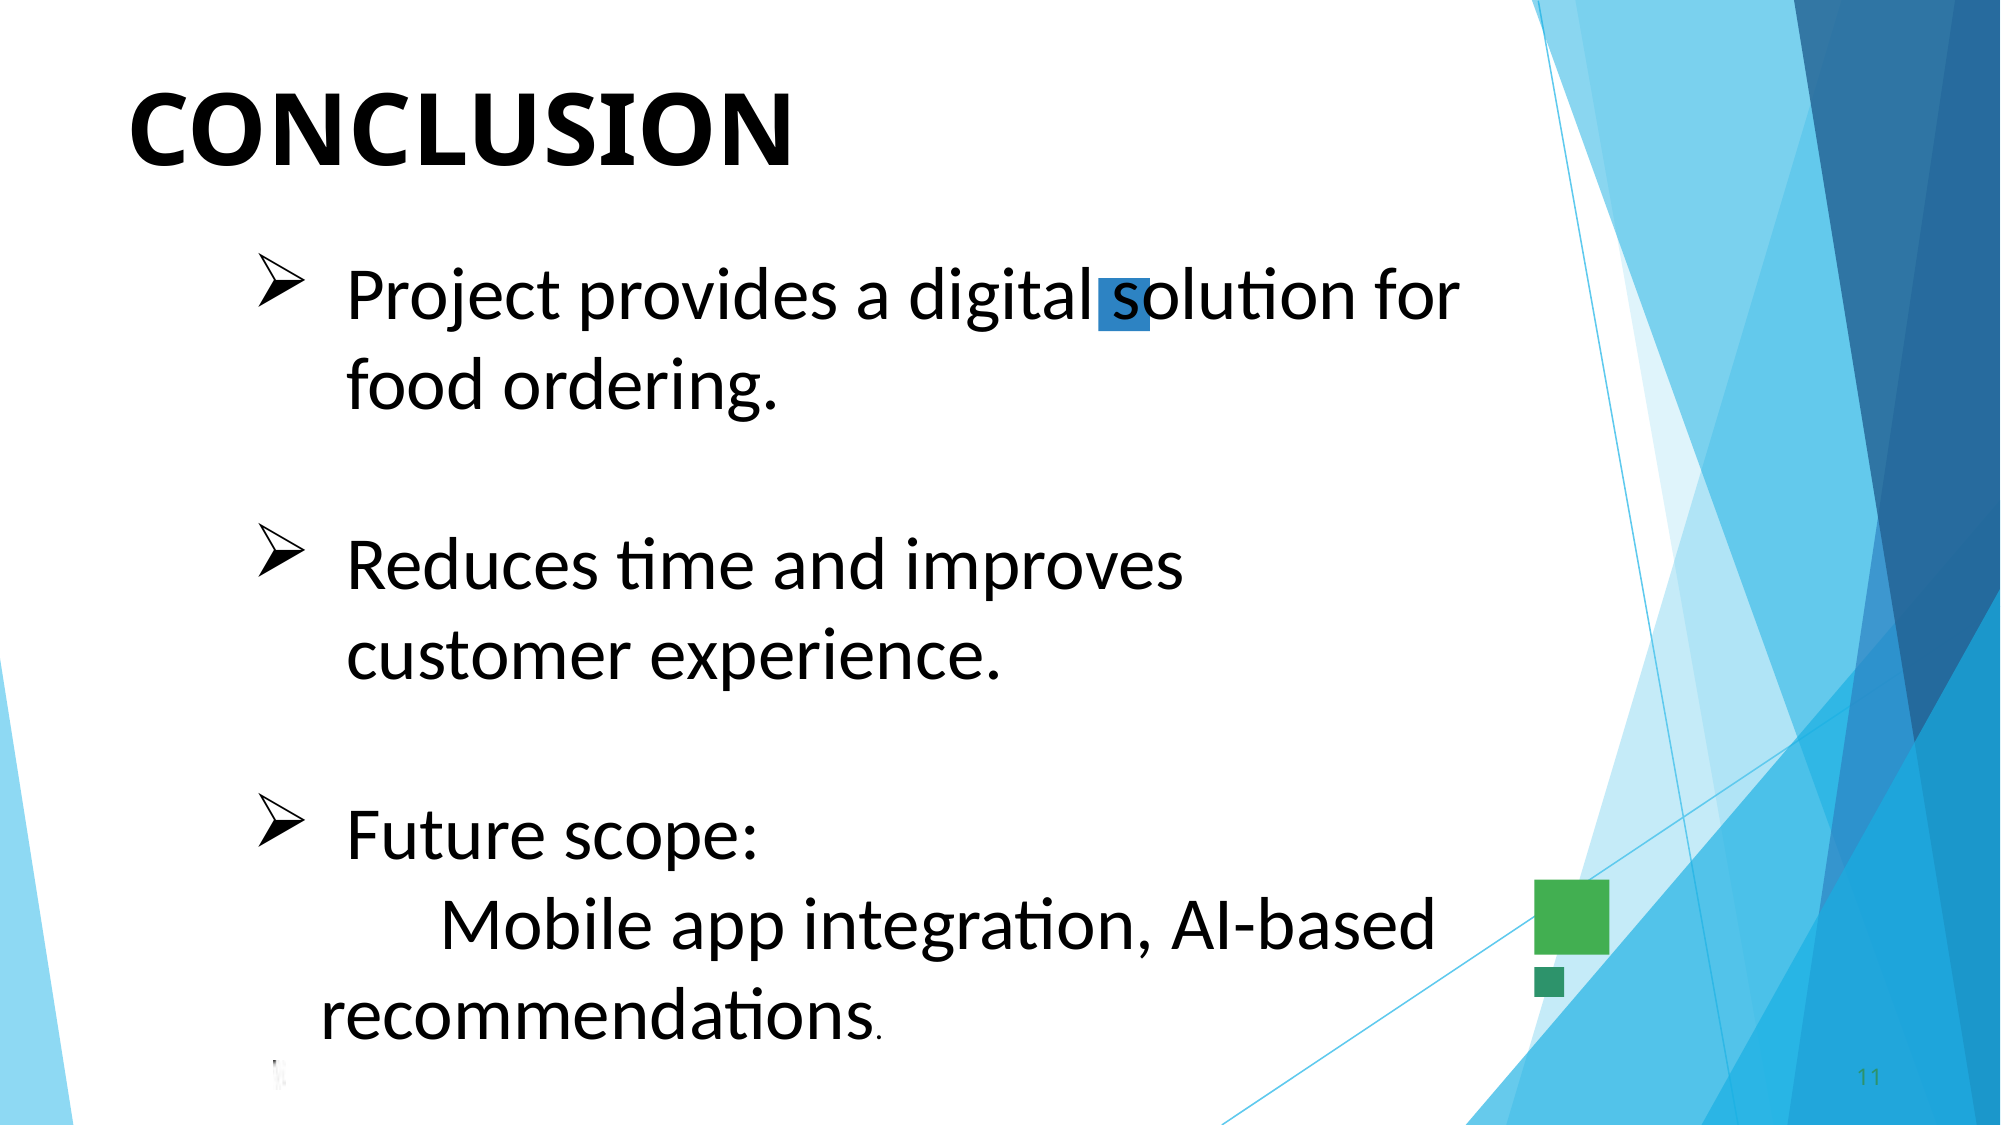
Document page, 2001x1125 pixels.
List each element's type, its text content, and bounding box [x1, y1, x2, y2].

picture [273, 1060, 287, 1091]
text_box [1534, 967, 1565, 997]
text_box Project provides a digital solution for food ordering. Reduces time and improves customer experience. Future scope: Mobile app integration, AI-based recommendations. [237, 237, 1500, 1063]
text_box 11 [1849, 1061, 1888, 1095]
title CONCLUSION [123, 63, 875, 254]
text_box [1534, 879, 1610, 955]
